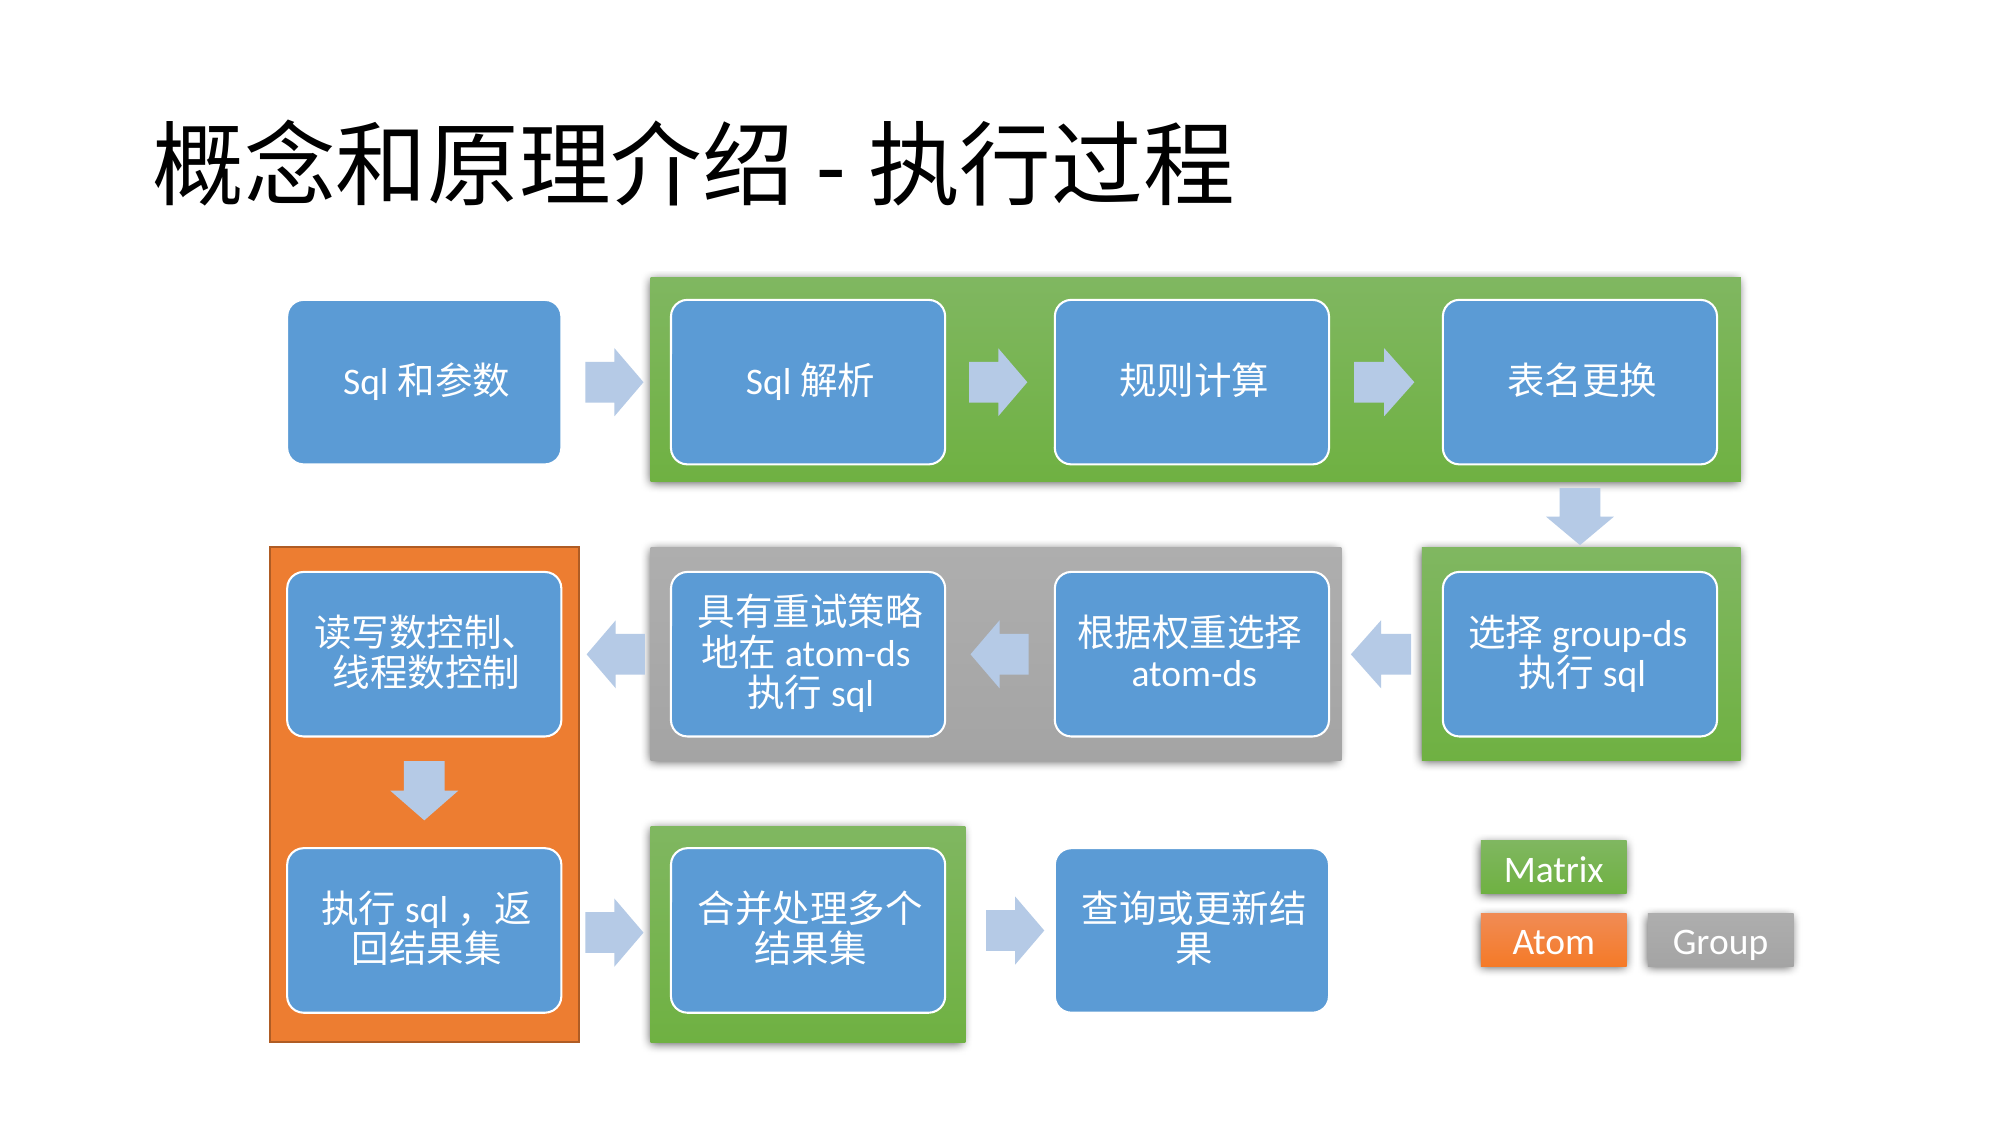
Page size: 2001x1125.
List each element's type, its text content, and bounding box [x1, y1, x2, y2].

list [137, 299, 1863, 1014]
text_box [269, 1014, 580, 1043]
text_box [650, 278, 1741, 299]
text_box [650, 1014, 966, 1043]
title 概念和原理介绍-执行过程 [137, 59, 1863, 278]
